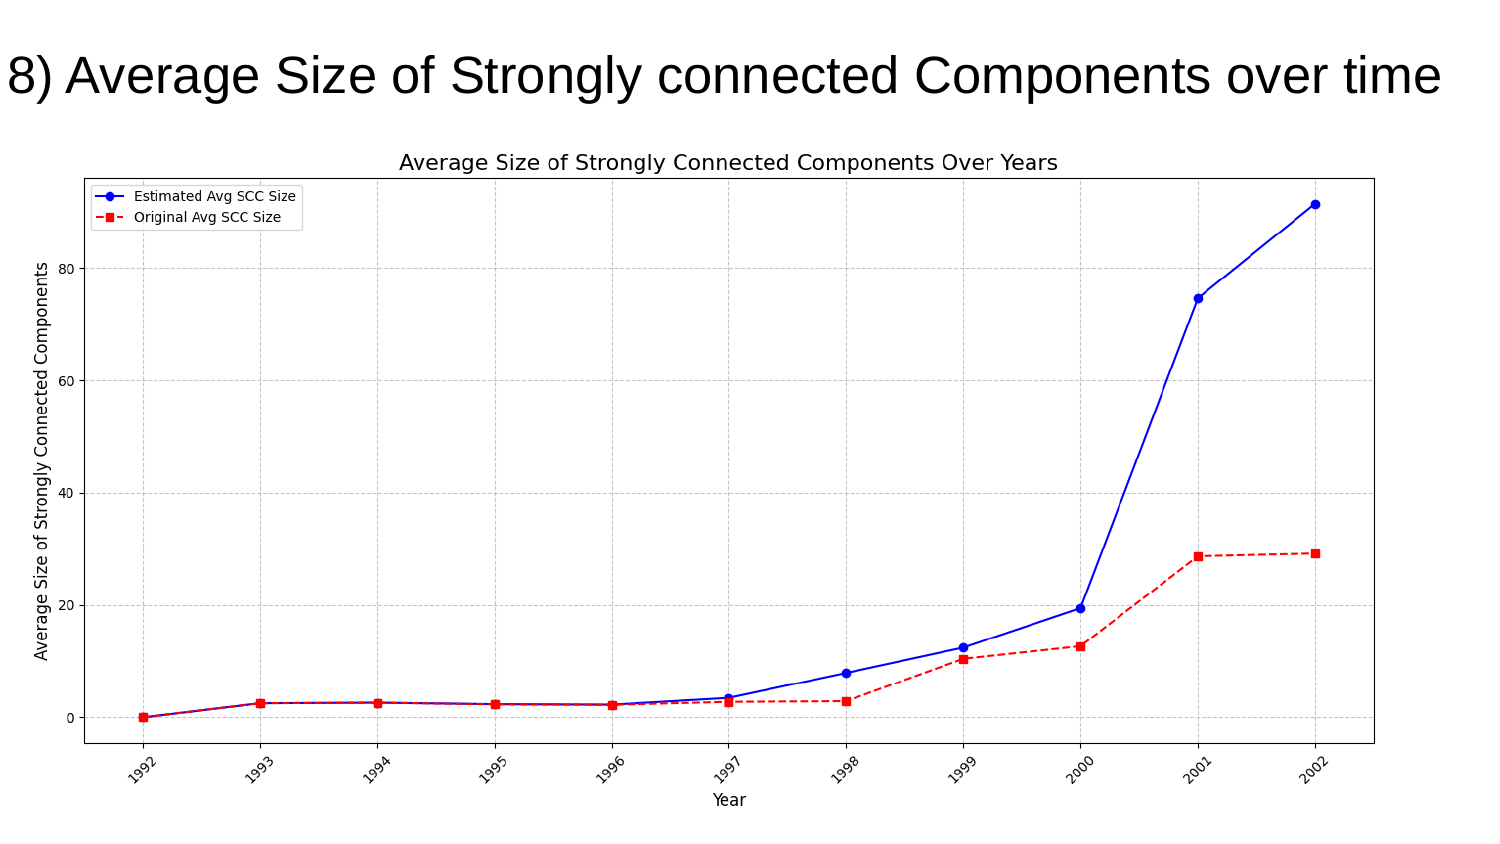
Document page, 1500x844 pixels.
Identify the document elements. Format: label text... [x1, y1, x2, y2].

picture [24, 144, 1382, 819]
title 8) Average Size of Strongly connected Components over time [0, 25, 1500, 120]
